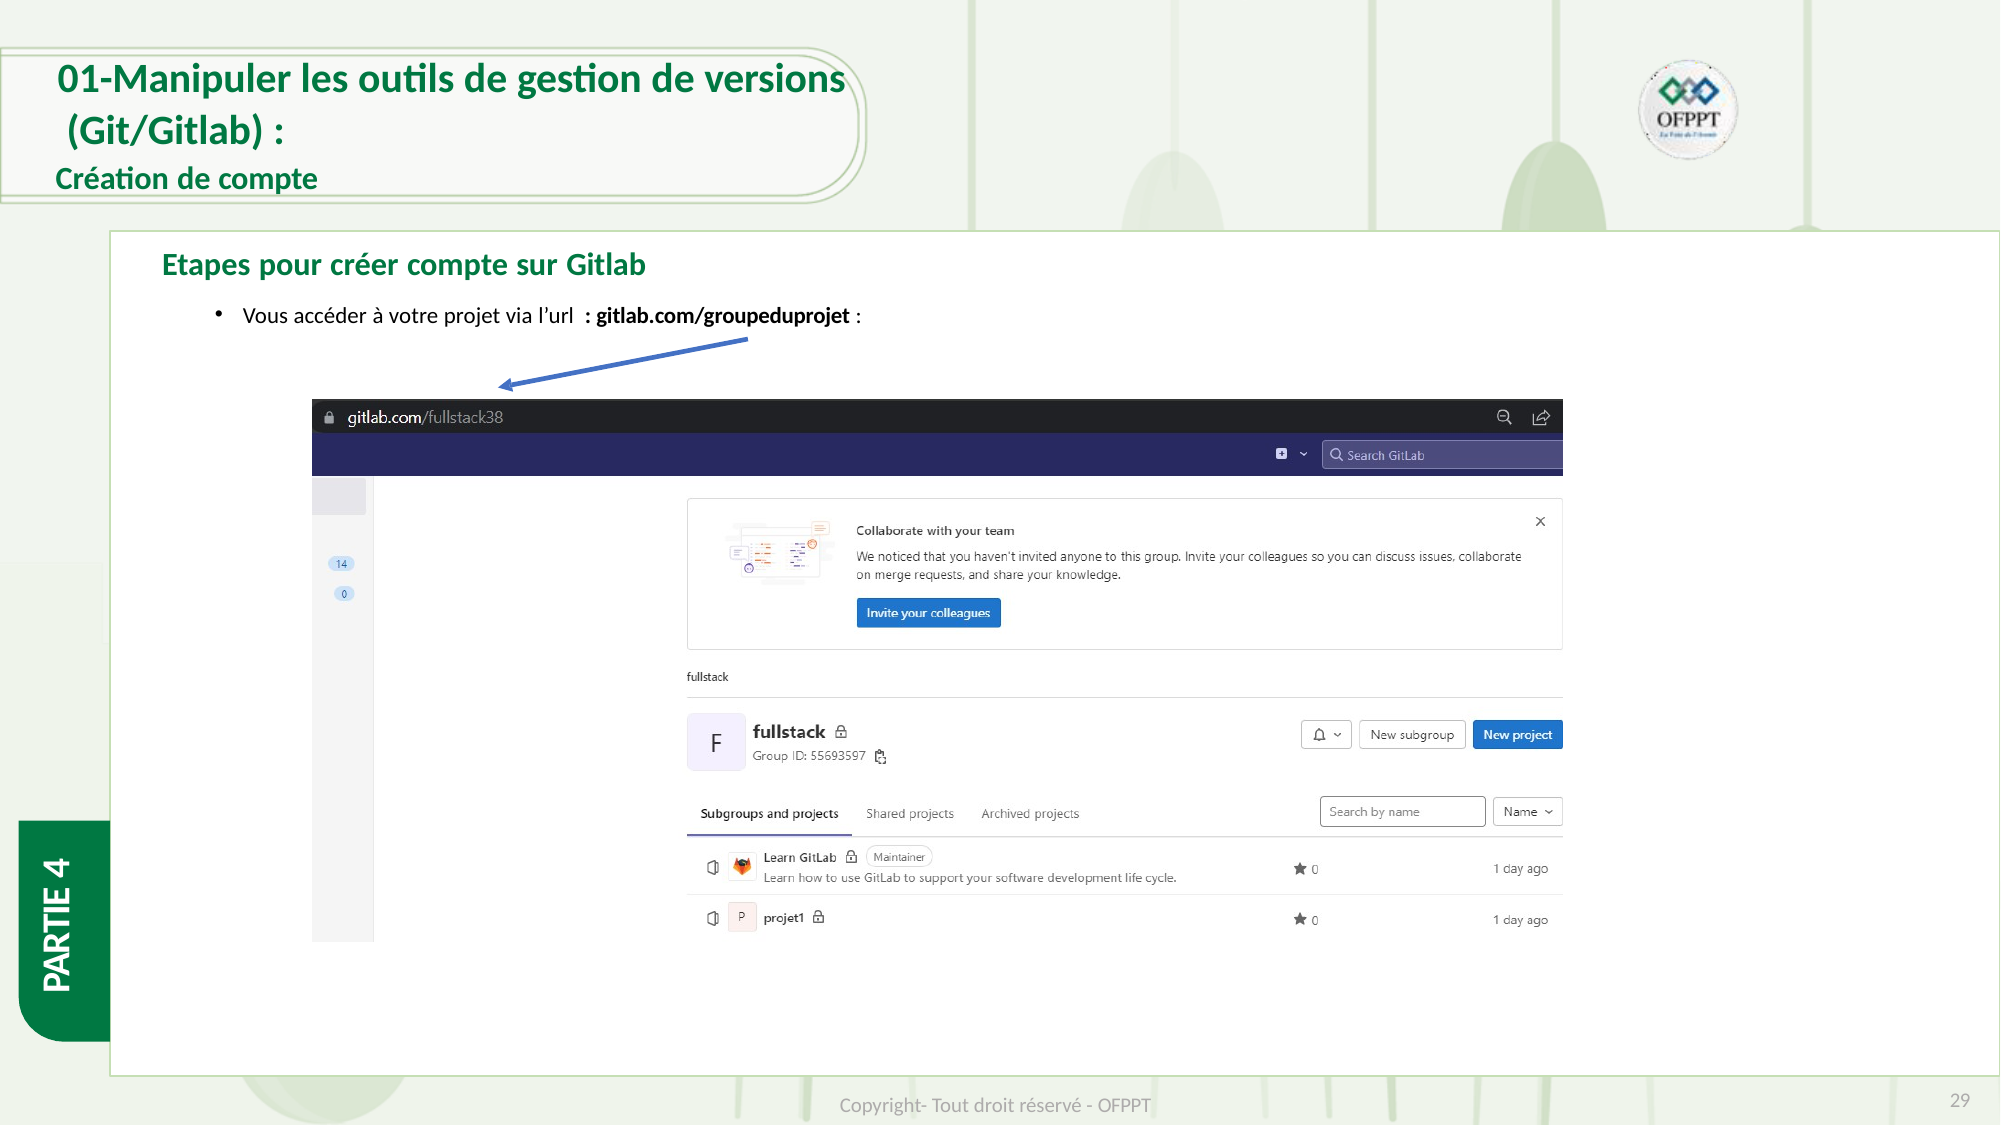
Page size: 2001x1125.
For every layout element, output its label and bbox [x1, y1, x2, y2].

text_box [0, 0, 2000, 1125]
